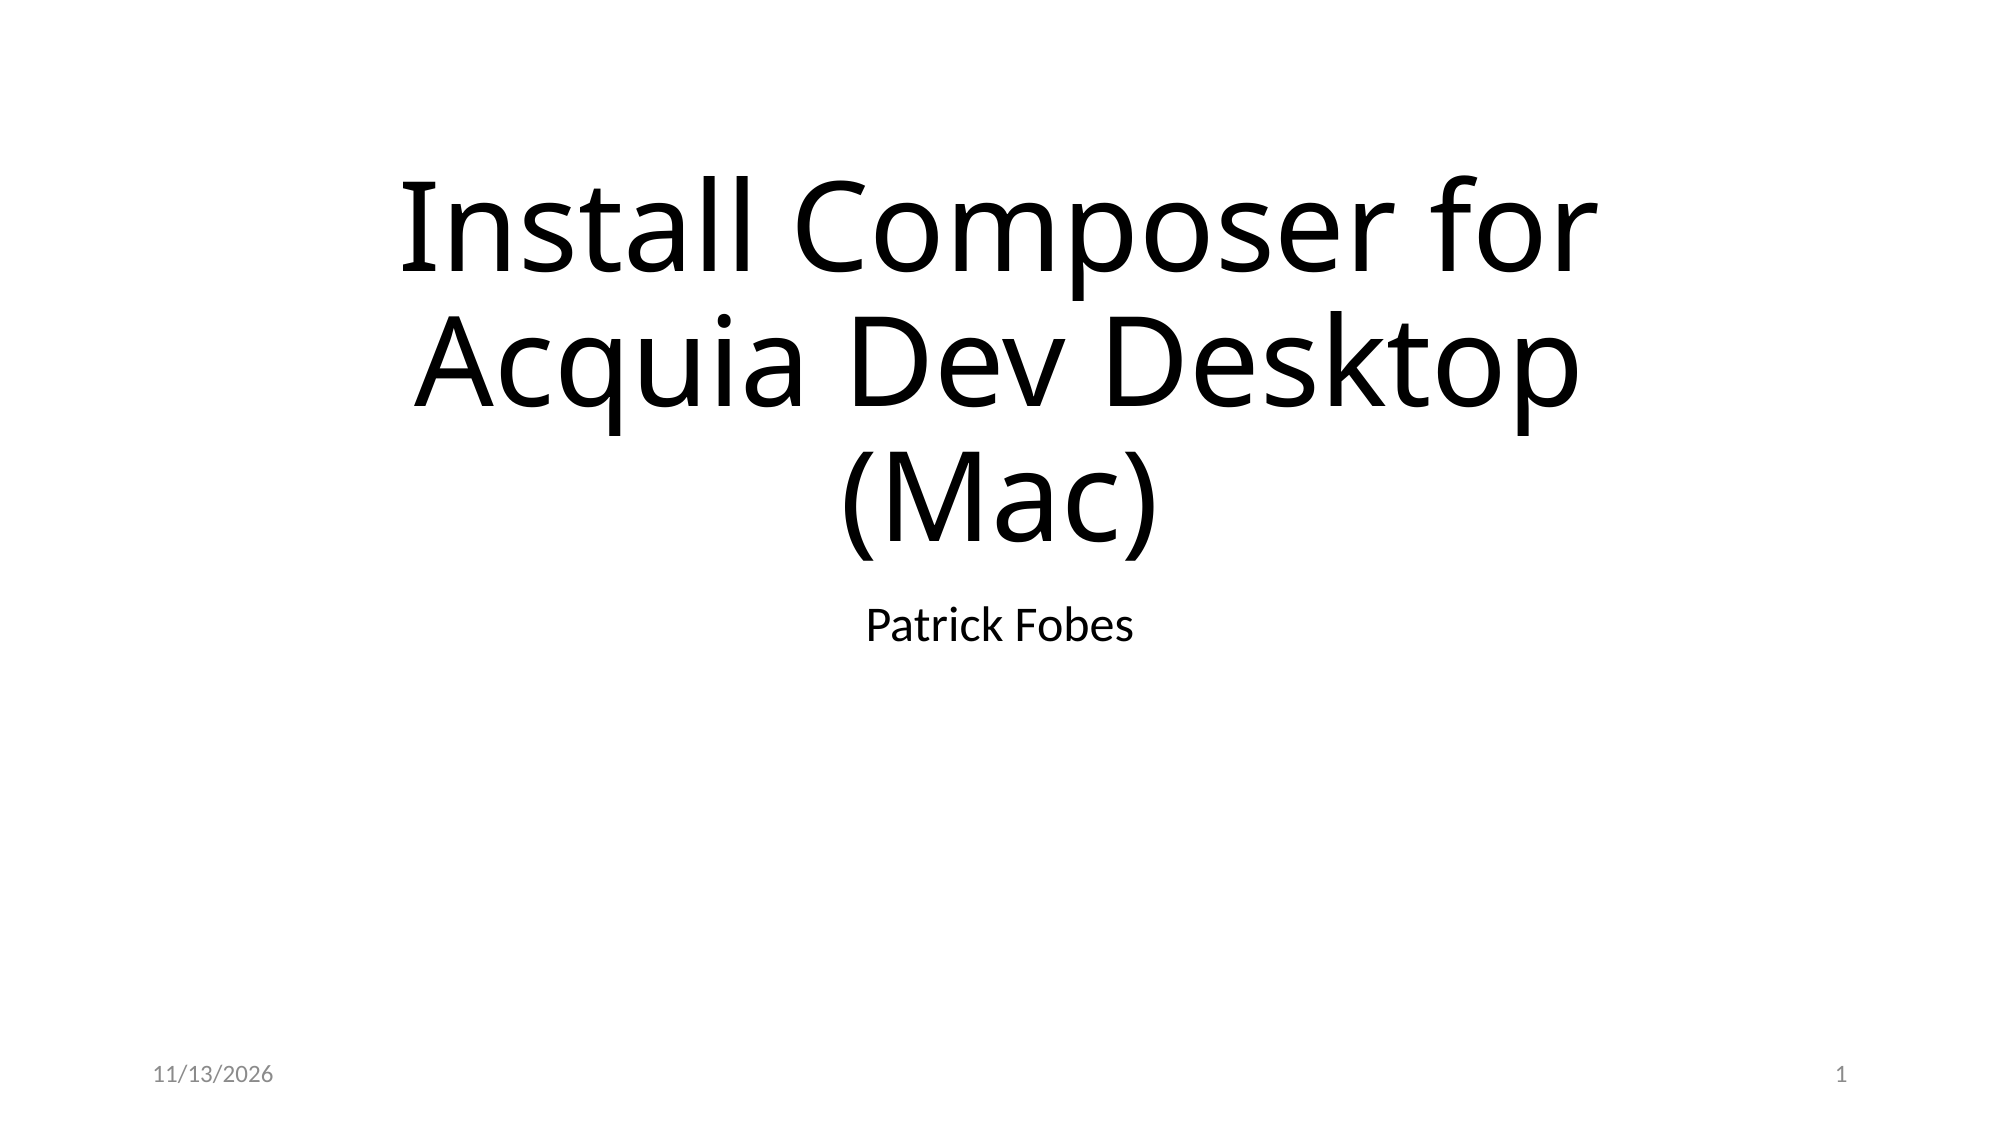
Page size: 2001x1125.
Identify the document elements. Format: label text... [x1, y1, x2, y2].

title Install Composer for Acquia Dev Desktop (Mac) [249, 184, 1750, 576]
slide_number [137, 1042, 588, 1103]
slide_number 1 [1412, 1042, 1863, 1103]
subtitle Patrick Fobes [249, 590, 1750, 863]
